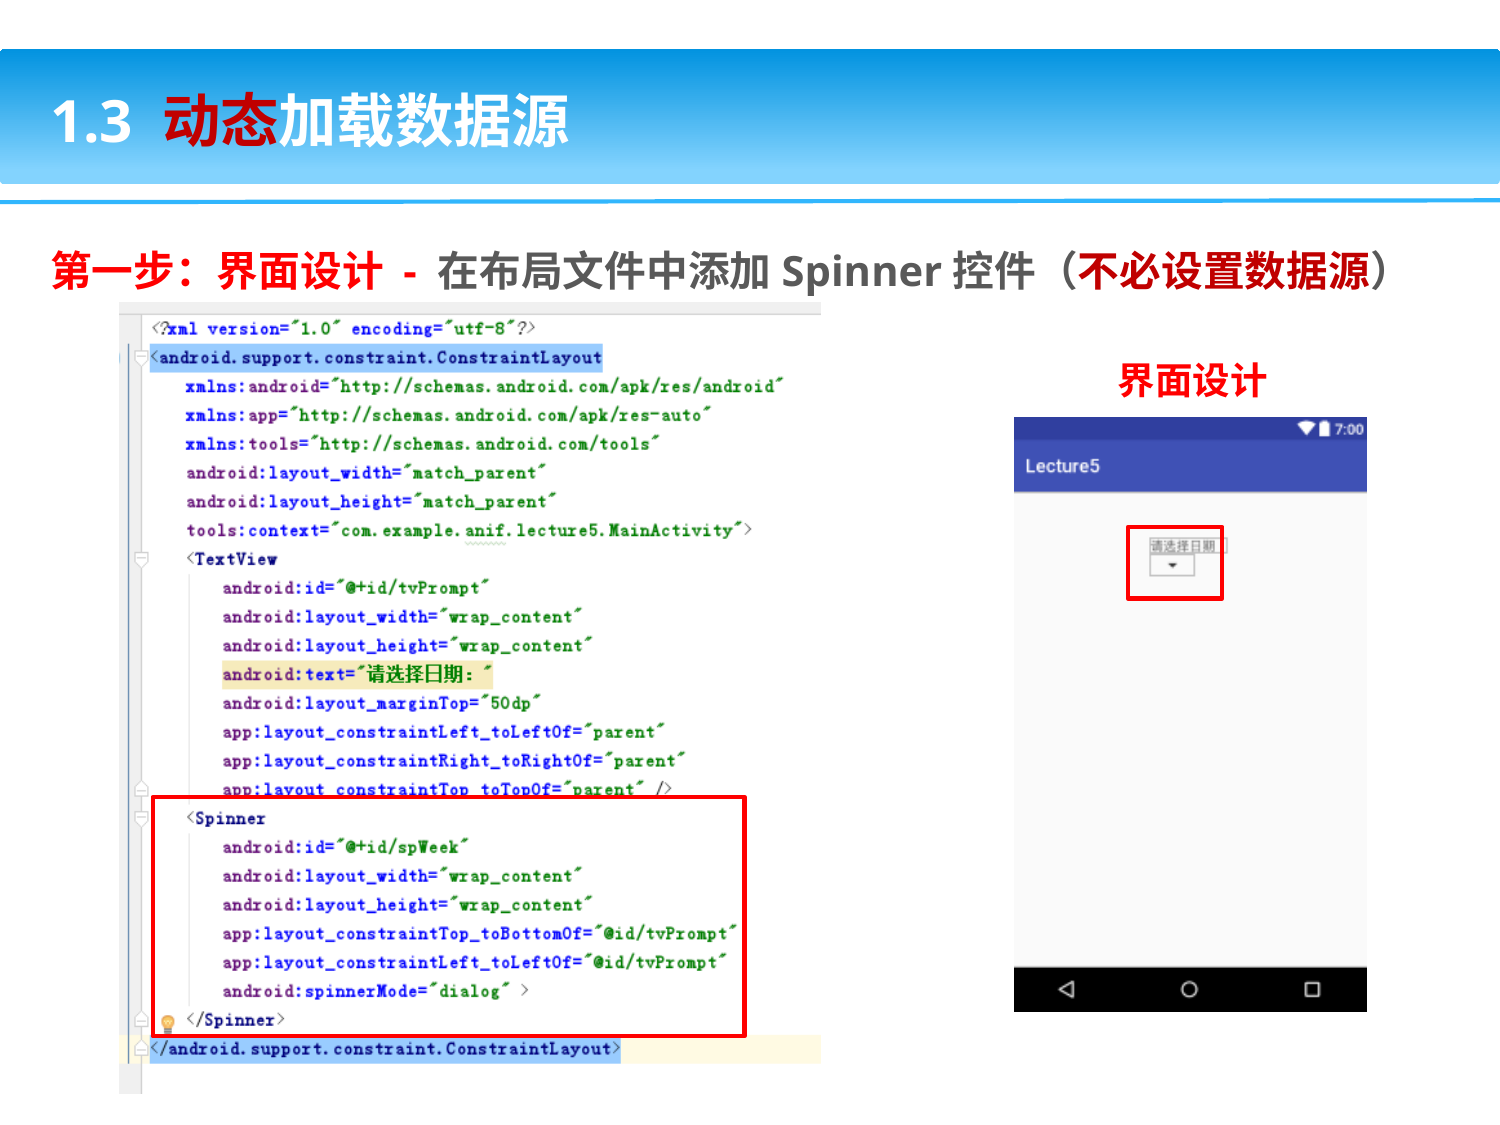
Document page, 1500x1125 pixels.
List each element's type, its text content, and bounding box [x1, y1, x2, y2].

text_box 1.3 动态加载数据源 [34, 54, 1356, 185]
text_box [985, 349, 1400, 1012]
list 第一步：界面设计 - 在布局文件中添加Spinner控件（不必设置数据源） [34, 212, 1459, 307]
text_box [119, 302, 822, 1095]
